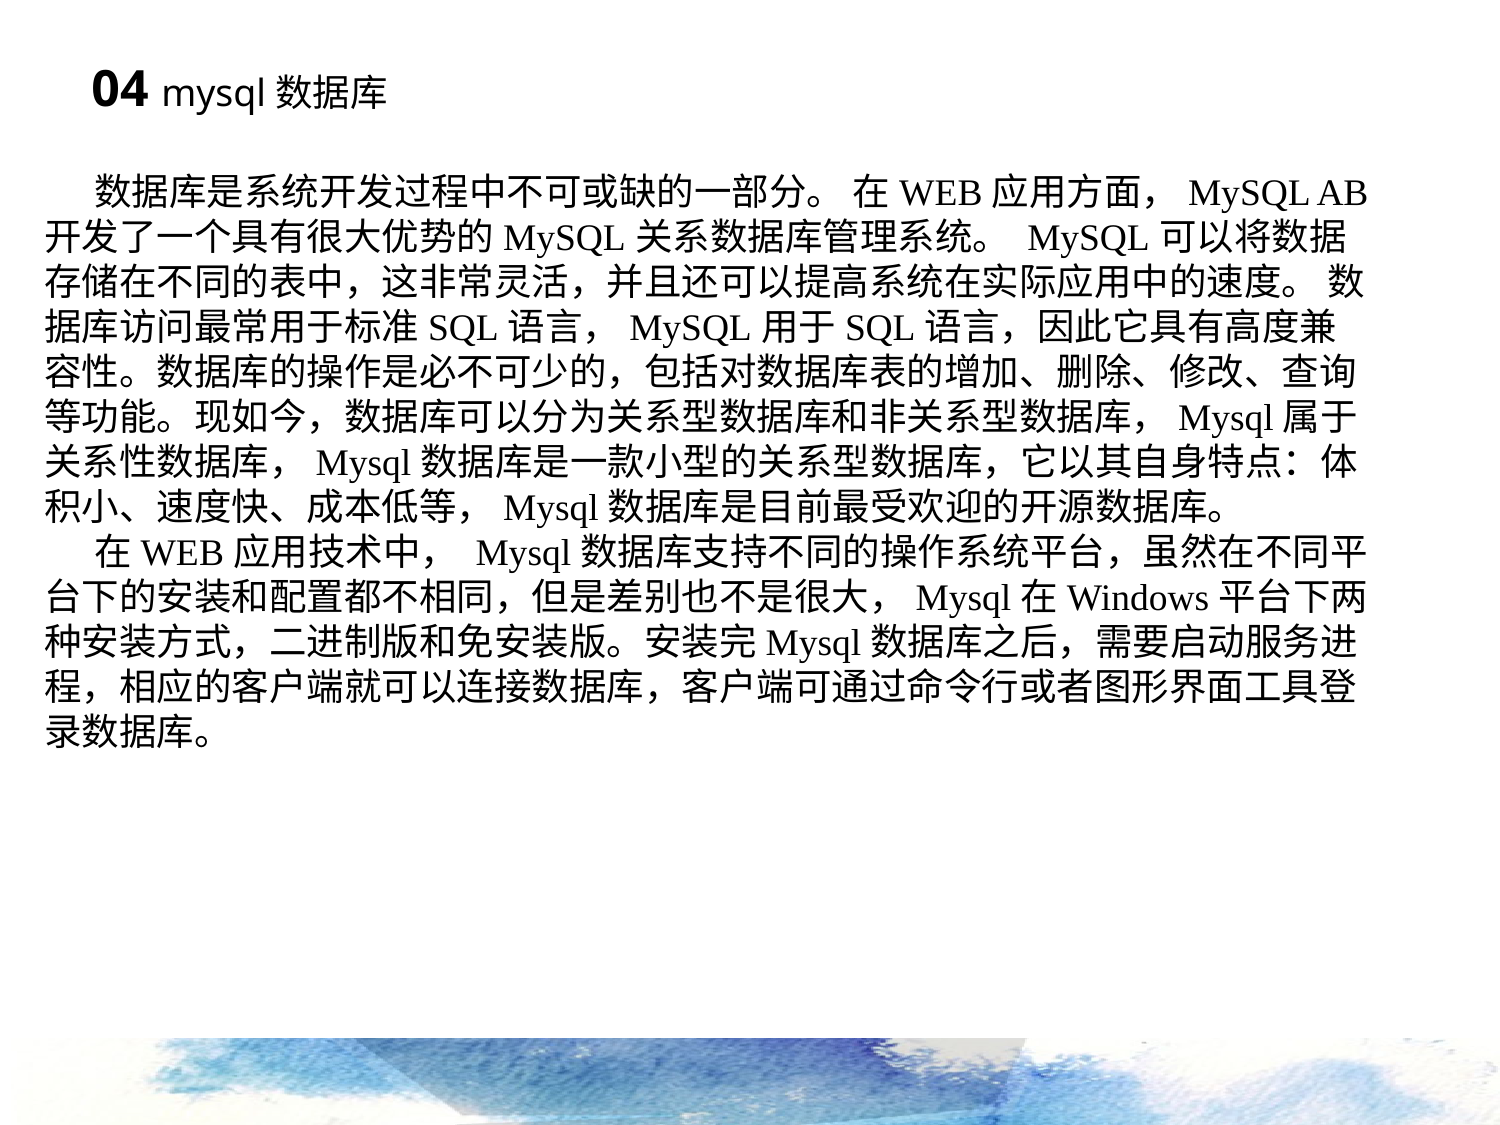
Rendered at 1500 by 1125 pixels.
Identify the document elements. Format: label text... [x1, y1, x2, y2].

text_box 04 mysql数据库 [76, 49, 1484, 125]
text_box 数据库是系统开发过程中不可或缺的一部分。 在WEB应用方面，MySQL AB开发了一个具有很大优势的MySQL关系数据库管理系统。 MySQL可以将数据存储在不同的表中，这非常灵活，并且还可以提高系统在实际应用中的速度。 数据库访问最常用于标准SQL语言，MySQL用于SQL语言，因此它具有高度兼容性。数据库的操作是必不可少的，包括对数据库表的增加、删除、修改、查询等功能。现如今，数据库可以分为关系型数据库和非关系型数据库，Mysql属于关系性数据库，Mysql数据库是一款小型的关系型数据库，它以其自身特点：体积小、速度快、成本低等，Mysql数据库是目前最受欢迎的开源数据库。 在WEB应用技术中， Mysql数据库支持不同的操作系统平台，虽然在不同平台下的安装和配置都不相同，但是差别也不是很大，Mysql在Windows平台下两种安装方式，二进制版和免安装版。安装完Mysql数据库之后，需要启动服务进程，相应的客户端就可以连接数据库，客户端可通过命令行或者图形界面工具登录数据库。 [29, 160, 1390, 761]
picture [11, 1038, 1500, 1125]
